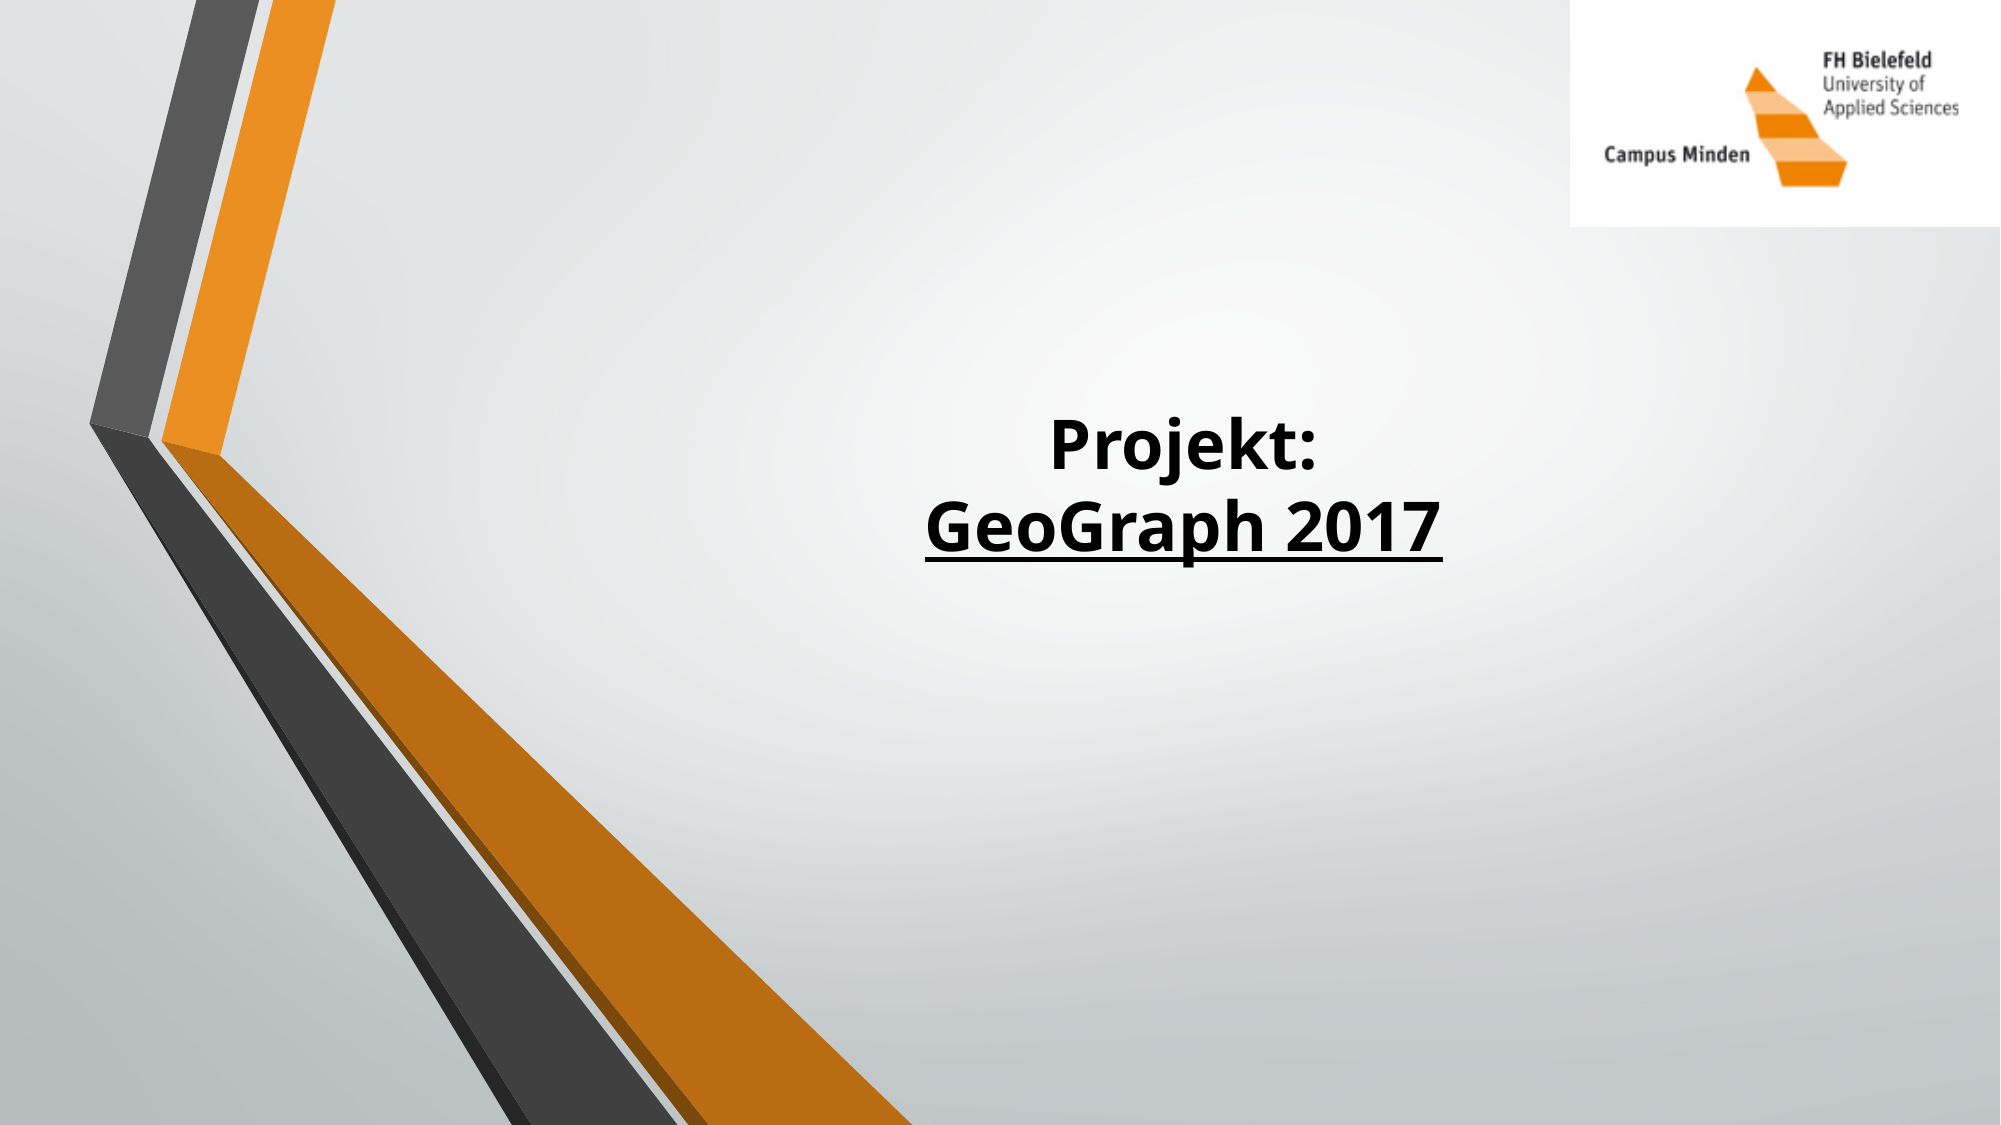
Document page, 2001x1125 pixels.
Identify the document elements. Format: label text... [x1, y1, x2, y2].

picture [1570, 0, 2000, 227]
title Projekt: GeoGraph 2017 [480, 226, 1887, 656]
